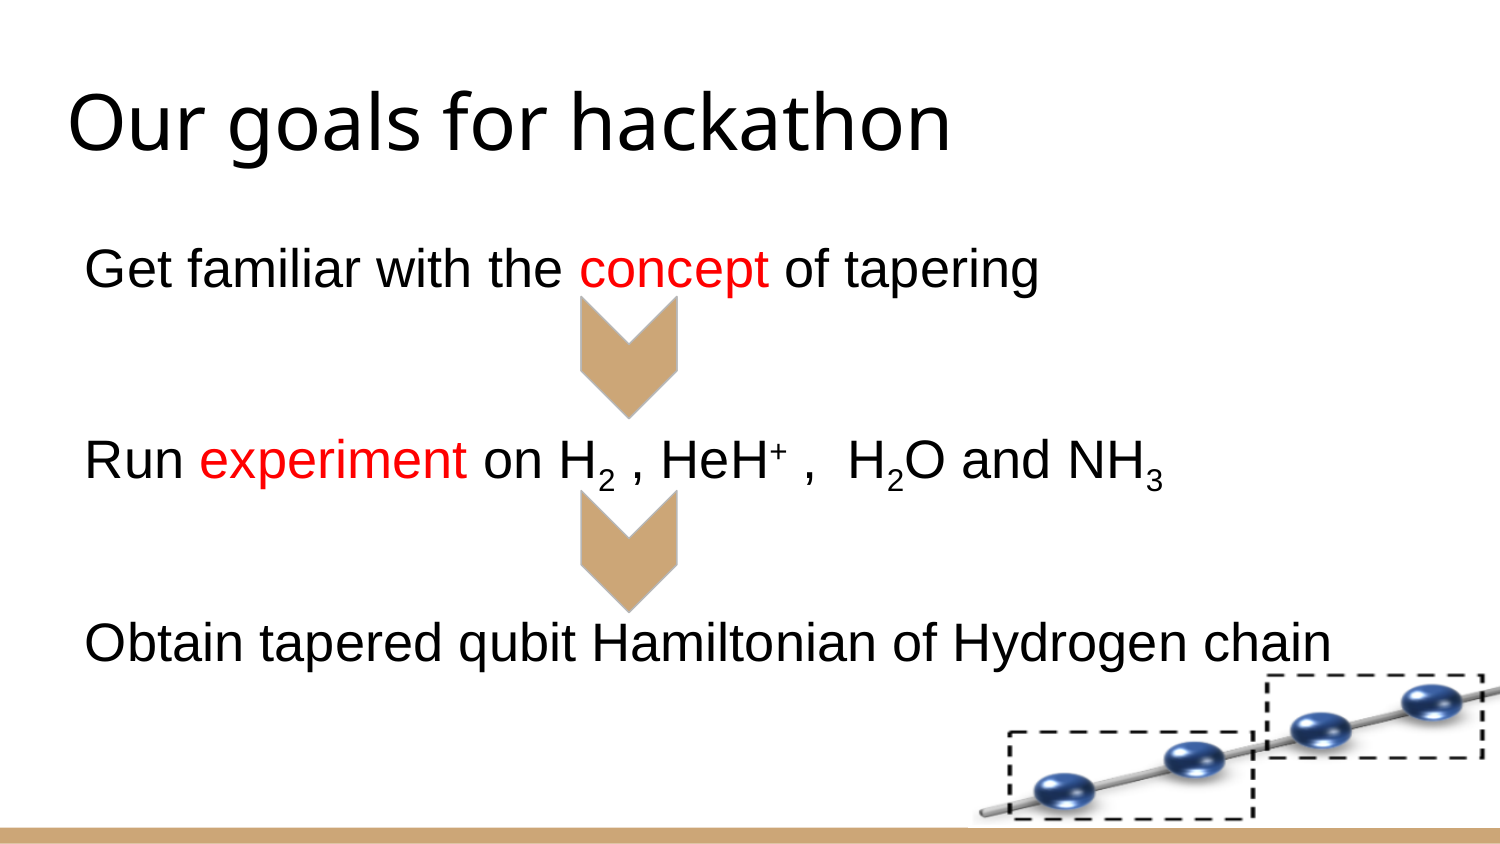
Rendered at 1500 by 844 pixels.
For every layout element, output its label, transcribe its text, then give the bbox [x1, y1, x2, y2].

title Our goals for hackathon [51, 51, 1449, 189]
text_box [581, 490, 677, 613]
text_box [581, 296, 677, 419]
list Get familiar with the concept of tapering Run experiment on H2 , HeH+ , H2O and NH3 Obtain tapered qubit Hamiltonian of Hydrogen chain [69, 214, 1469, 693]
picture [967, 668, 1500, 828]
